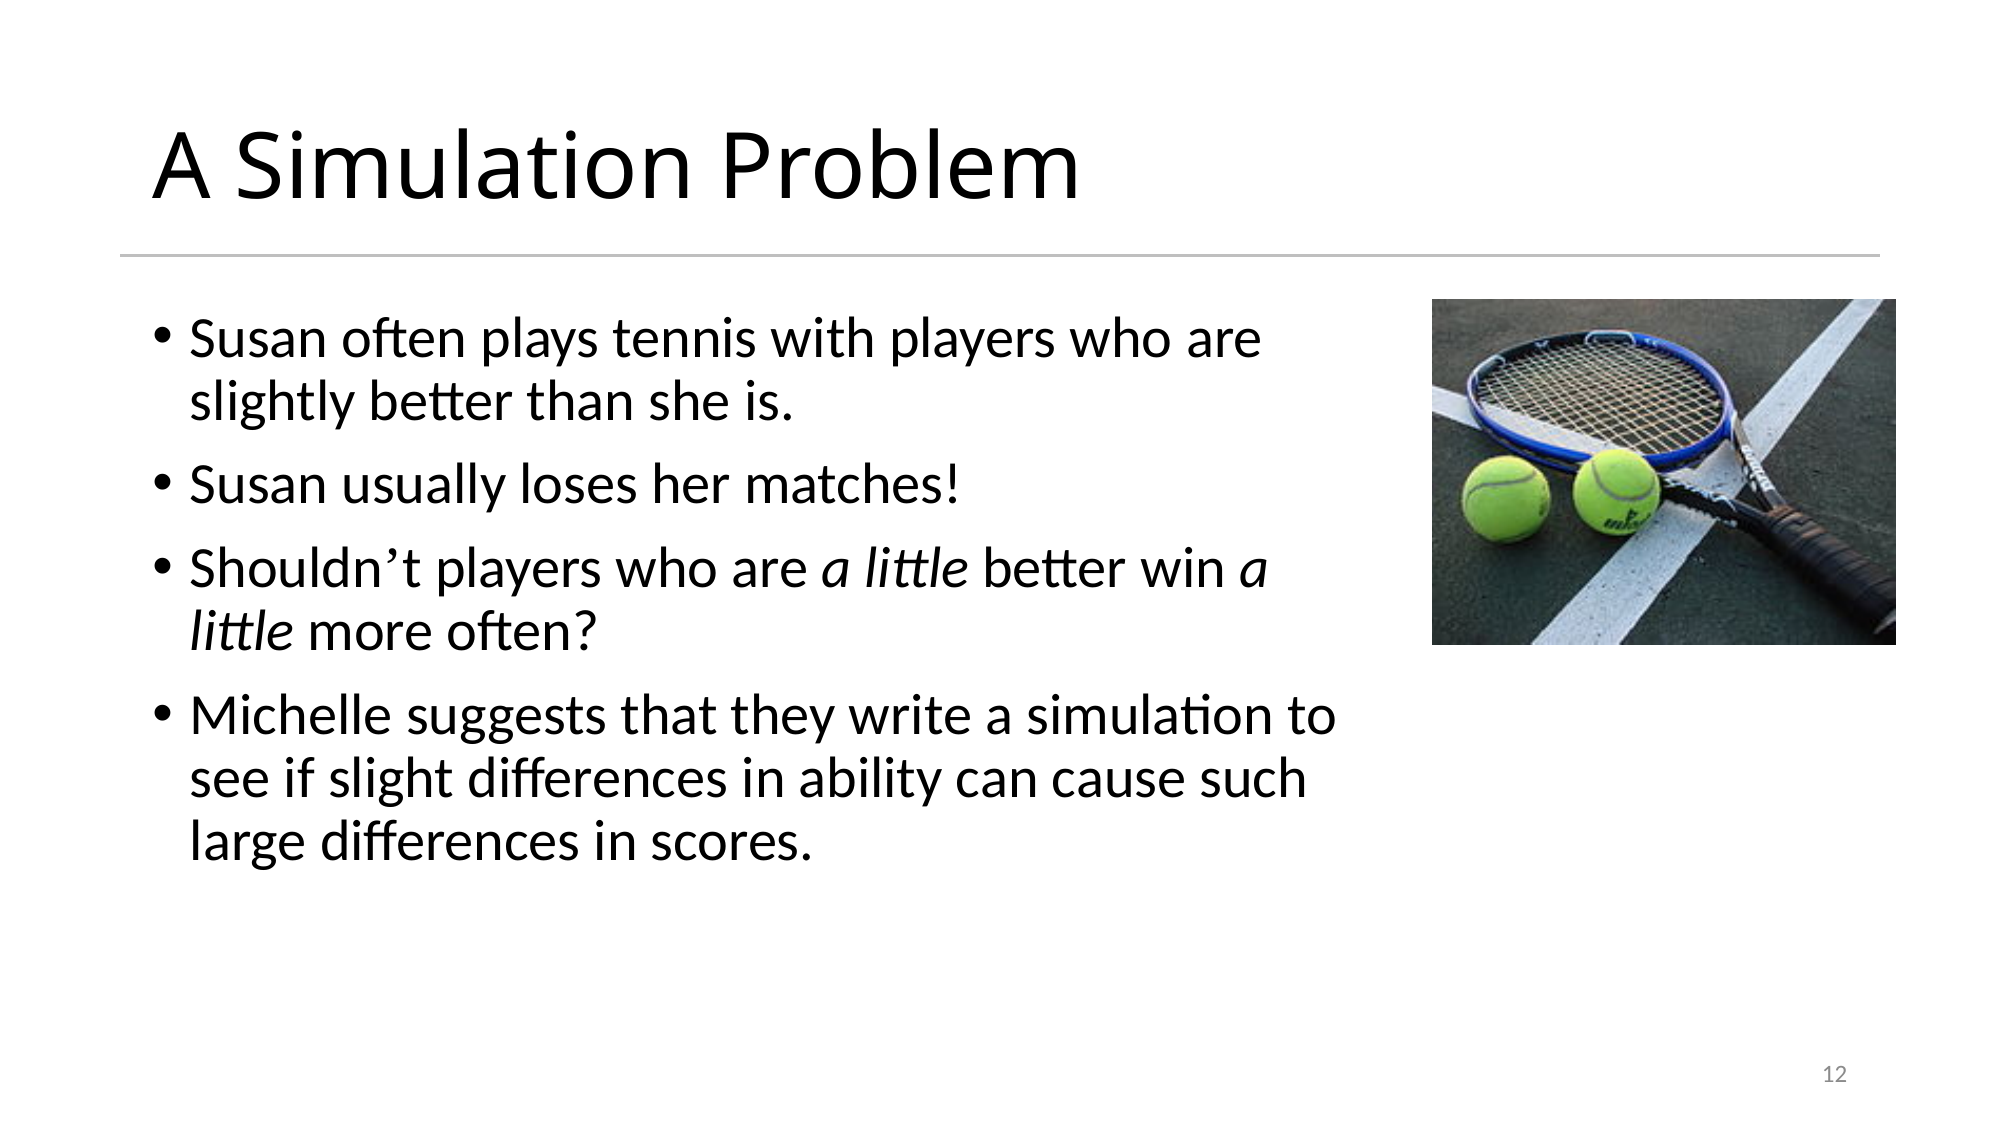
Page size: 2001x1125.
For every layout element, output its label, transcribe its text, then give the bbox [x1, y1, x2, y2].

list Susan often plays tennis with players who are slightly better than she is. Susan usually loses her matches! Shouldn’t players who are a little better win a little more often? Michelle suggests that they write a simulation to see if slight differences in ability can cause such large differences in scores. [137, 299, 1368, 1014]
title A Simulation Problem [137, 59, 1863, 278]
picture [1432, 299, 1896, 645]
slide_number 12 [1412, 1042, 1863, 1103]
